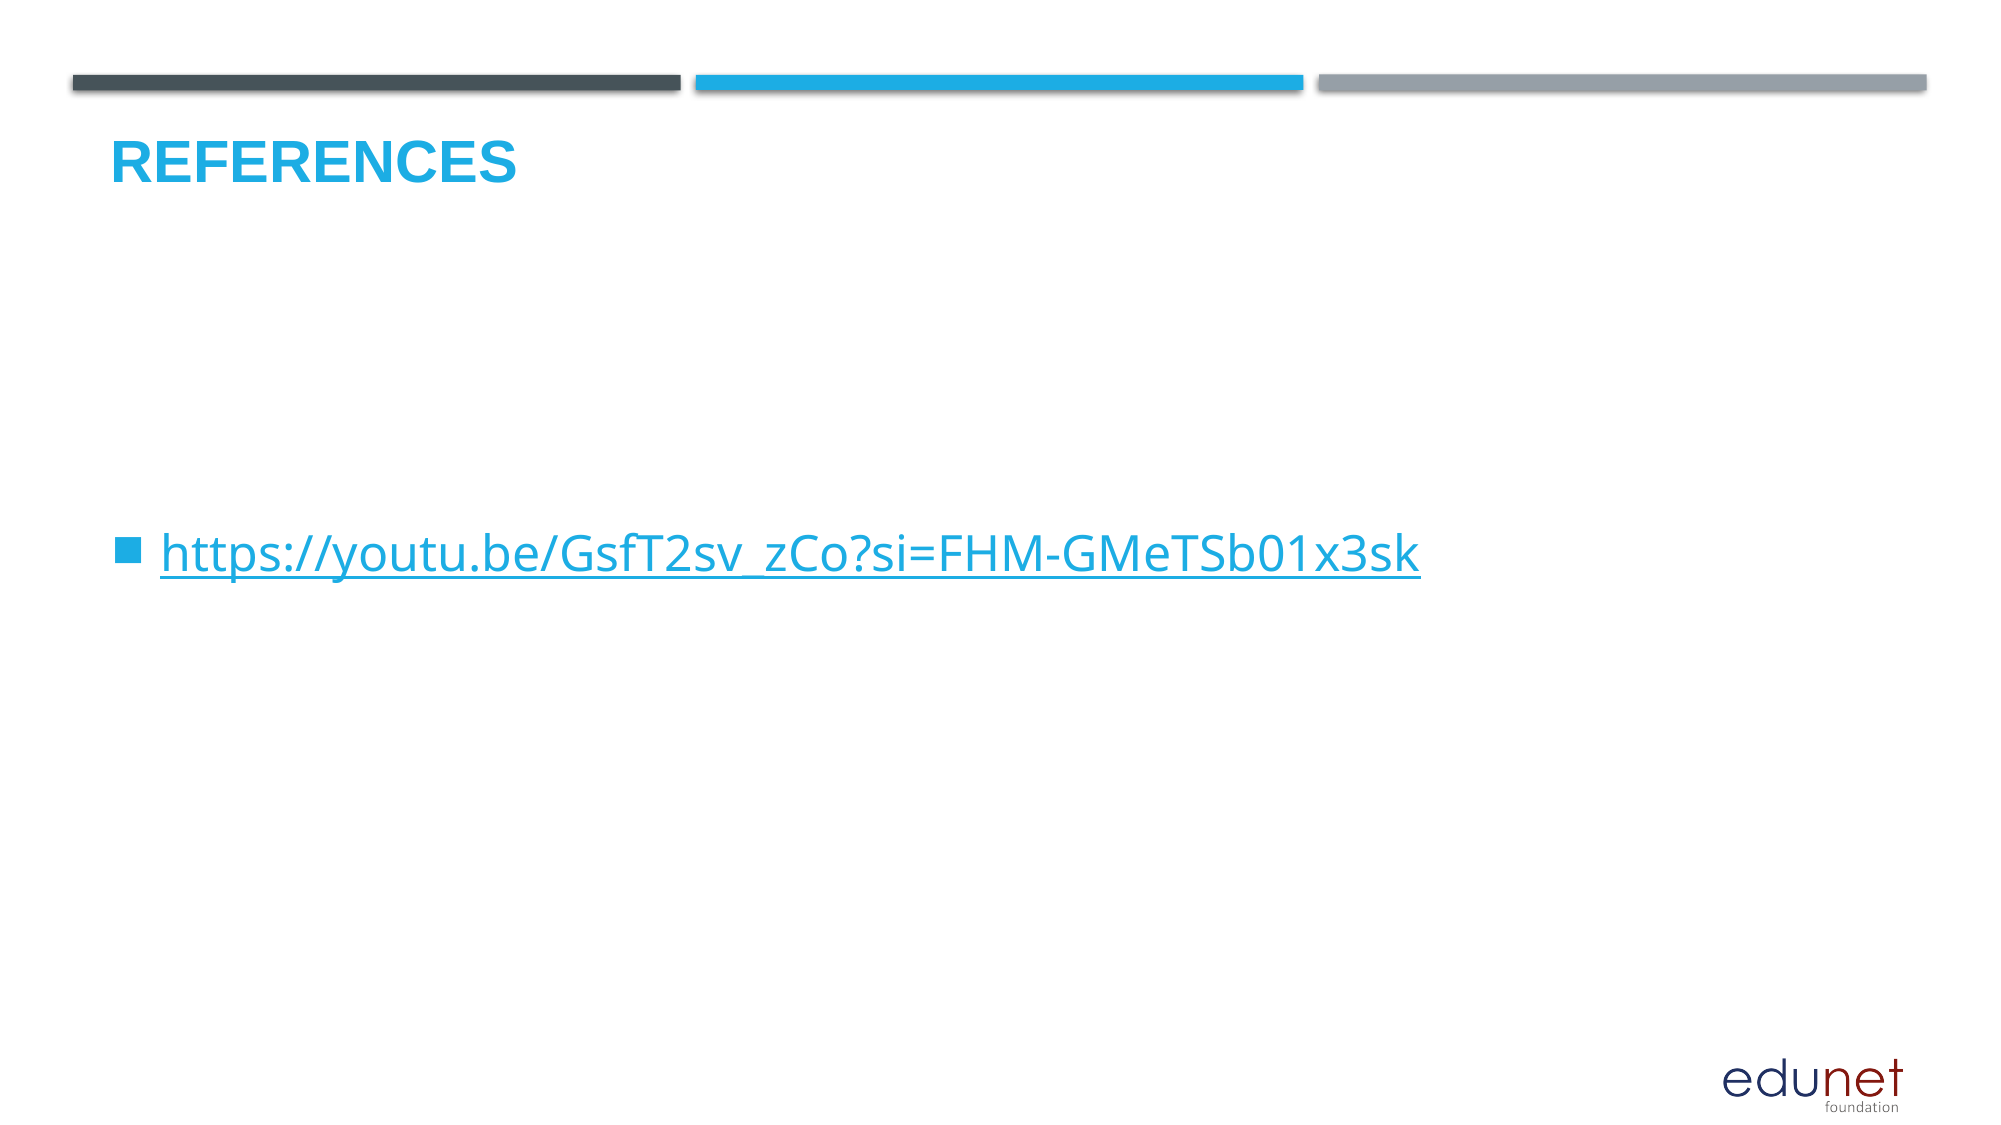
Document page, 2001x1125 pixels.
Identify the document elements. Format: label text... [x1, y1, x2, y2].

list https://youtu.be/GsfT2sv_zCo?si=FHM-GMeTSb01x3sk [95, 213, 1905, 981]
title References [95, 115, 1905, 203]
picture [1719, 1056, 1905, 1116]
